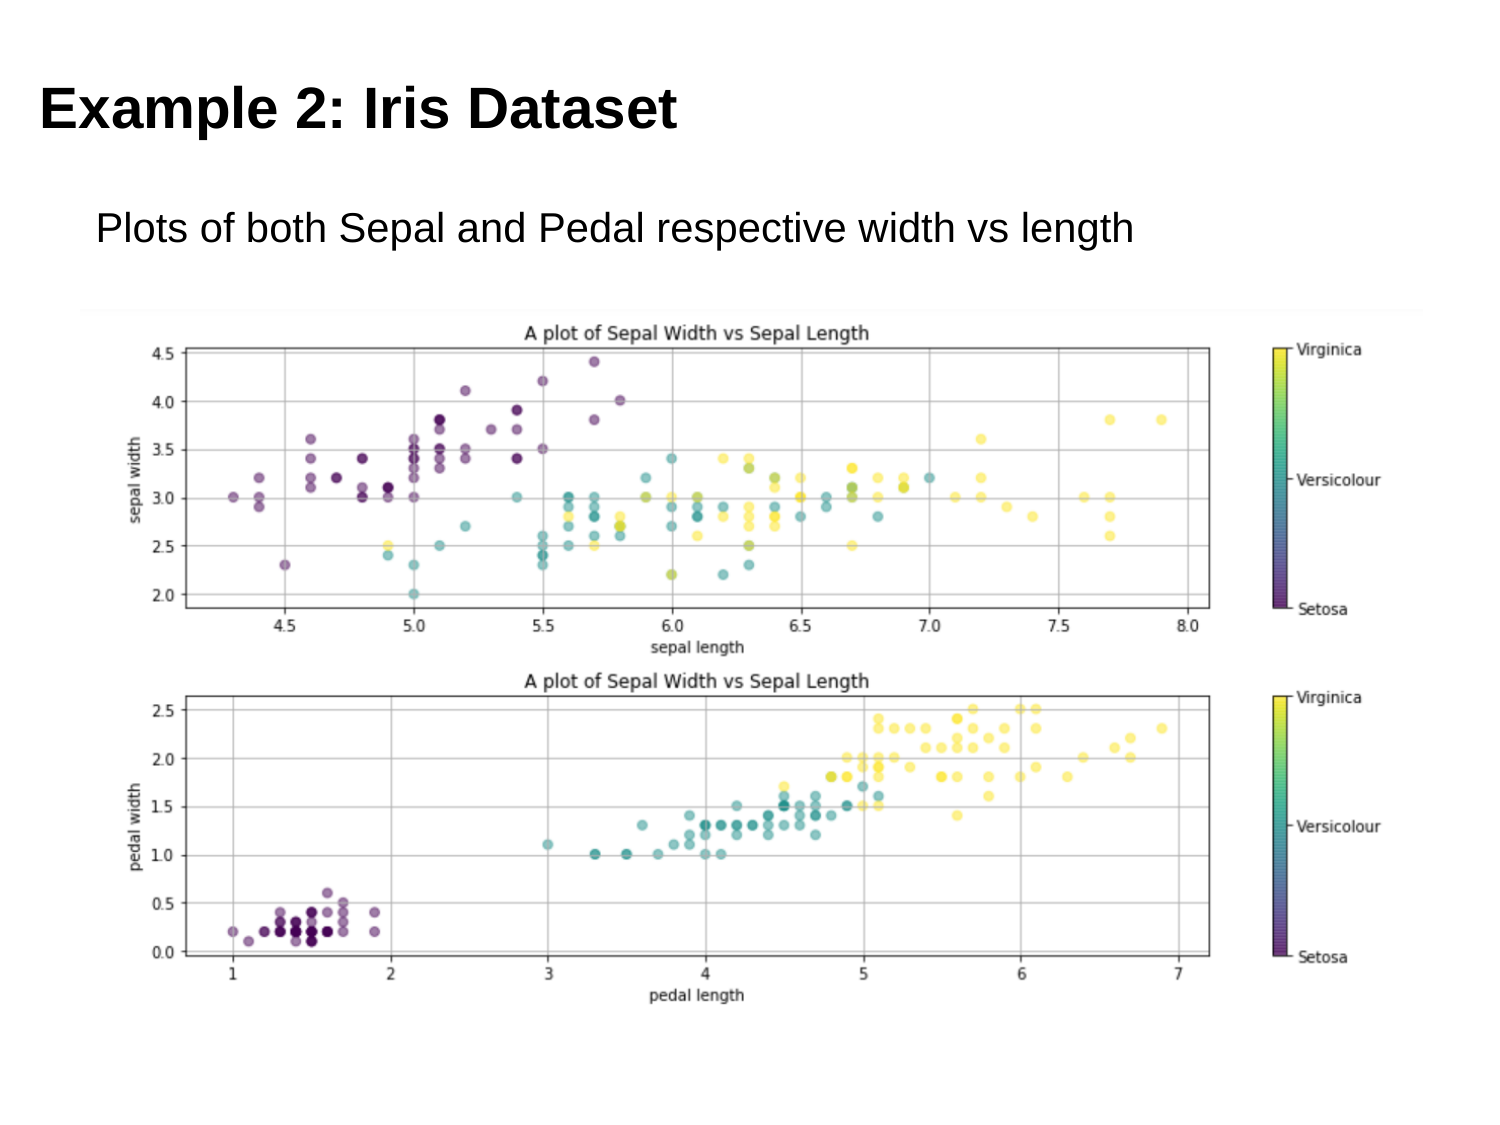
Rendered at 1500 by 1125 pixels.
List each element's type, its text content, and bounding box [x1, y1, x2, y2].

text_box Plots of both Sepal and Pedal respective width vs length [80, 193, 1357, 258]
text_box Example 2: Iris Dataset [24, 62, 1413, 148]
picture [80, 308, 1423, 1012]
